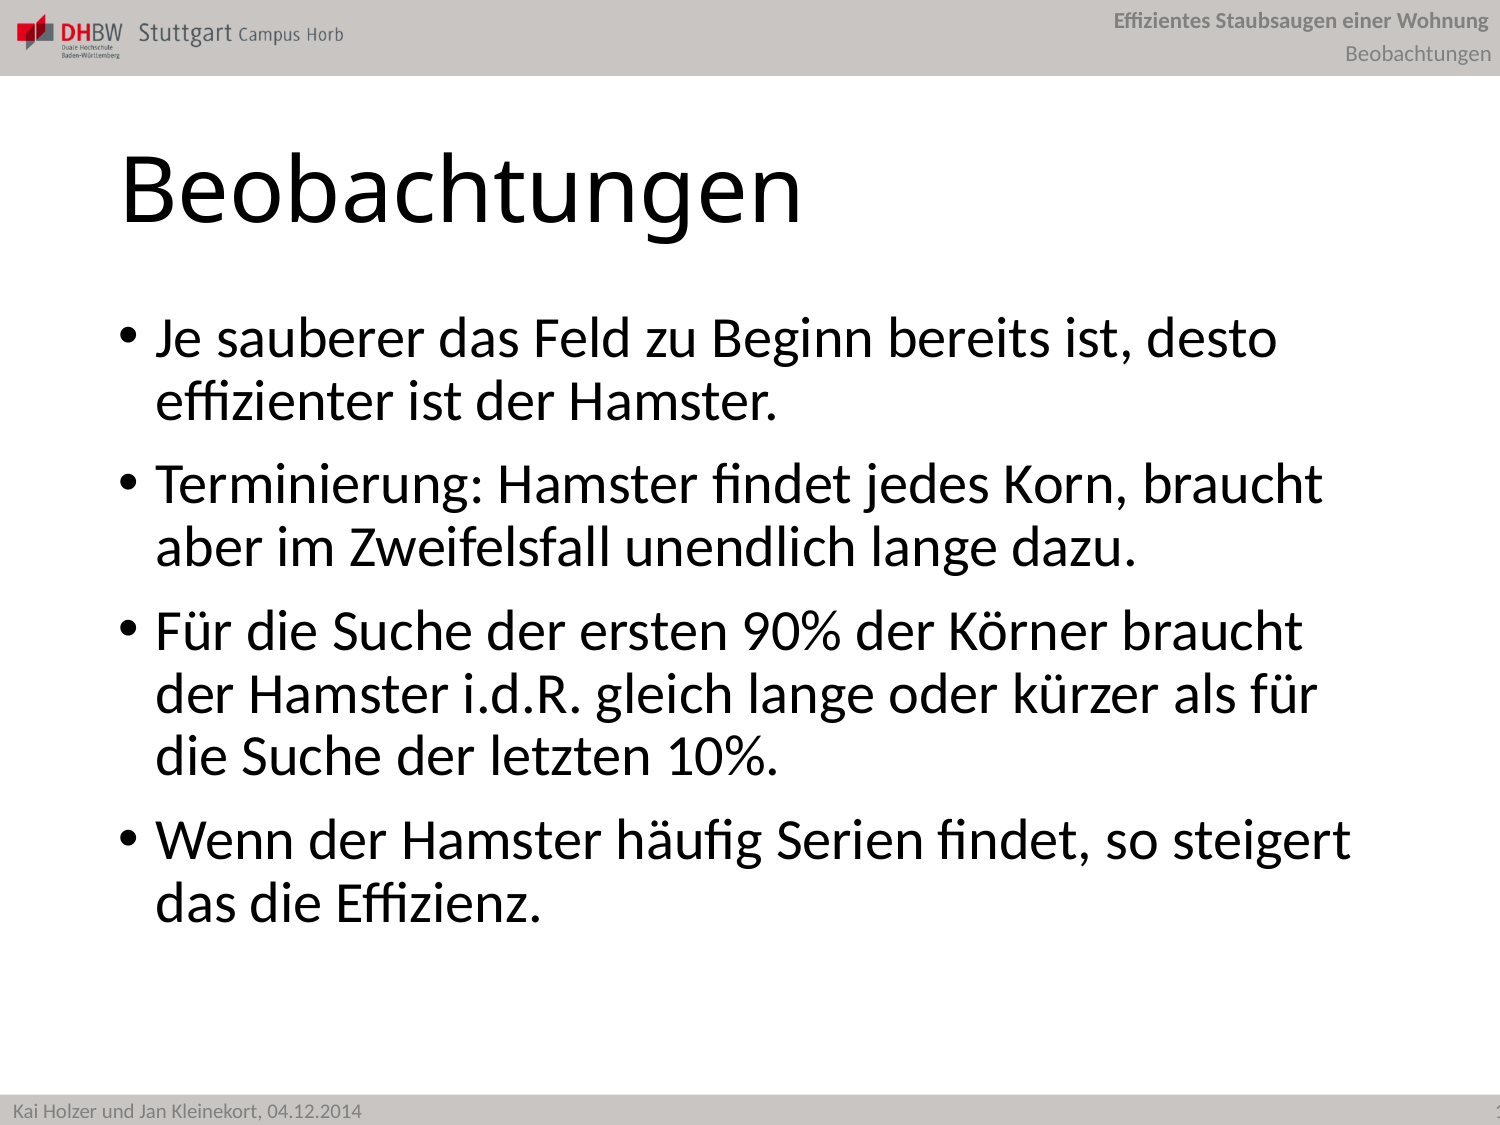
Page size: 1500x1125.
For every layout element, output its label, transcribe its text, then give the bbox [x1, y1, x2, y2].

title Beobachtungen [103, 109, 1397, 278]
list Je sauberer das Feld zu Beginn bereits ist, desto effizienter ist der Hamster. Terminierung: Hamster findet jedes Korn, braucht aber im Zweifelsfall unendlich lange dazu. Für die Suche der ersten 90% der Körner braucht der Hamster i.d.R. gleich lange oder kürzer als für die Suche der letzten 10%. Wenn der Hamster häufig Serien findet, so steigert das die Effizienz. [103, 299, 1397, 1082]
picture [17, 14, 343, 59]
text_box Beobachtungen [1330, 31, 1500, 74]
